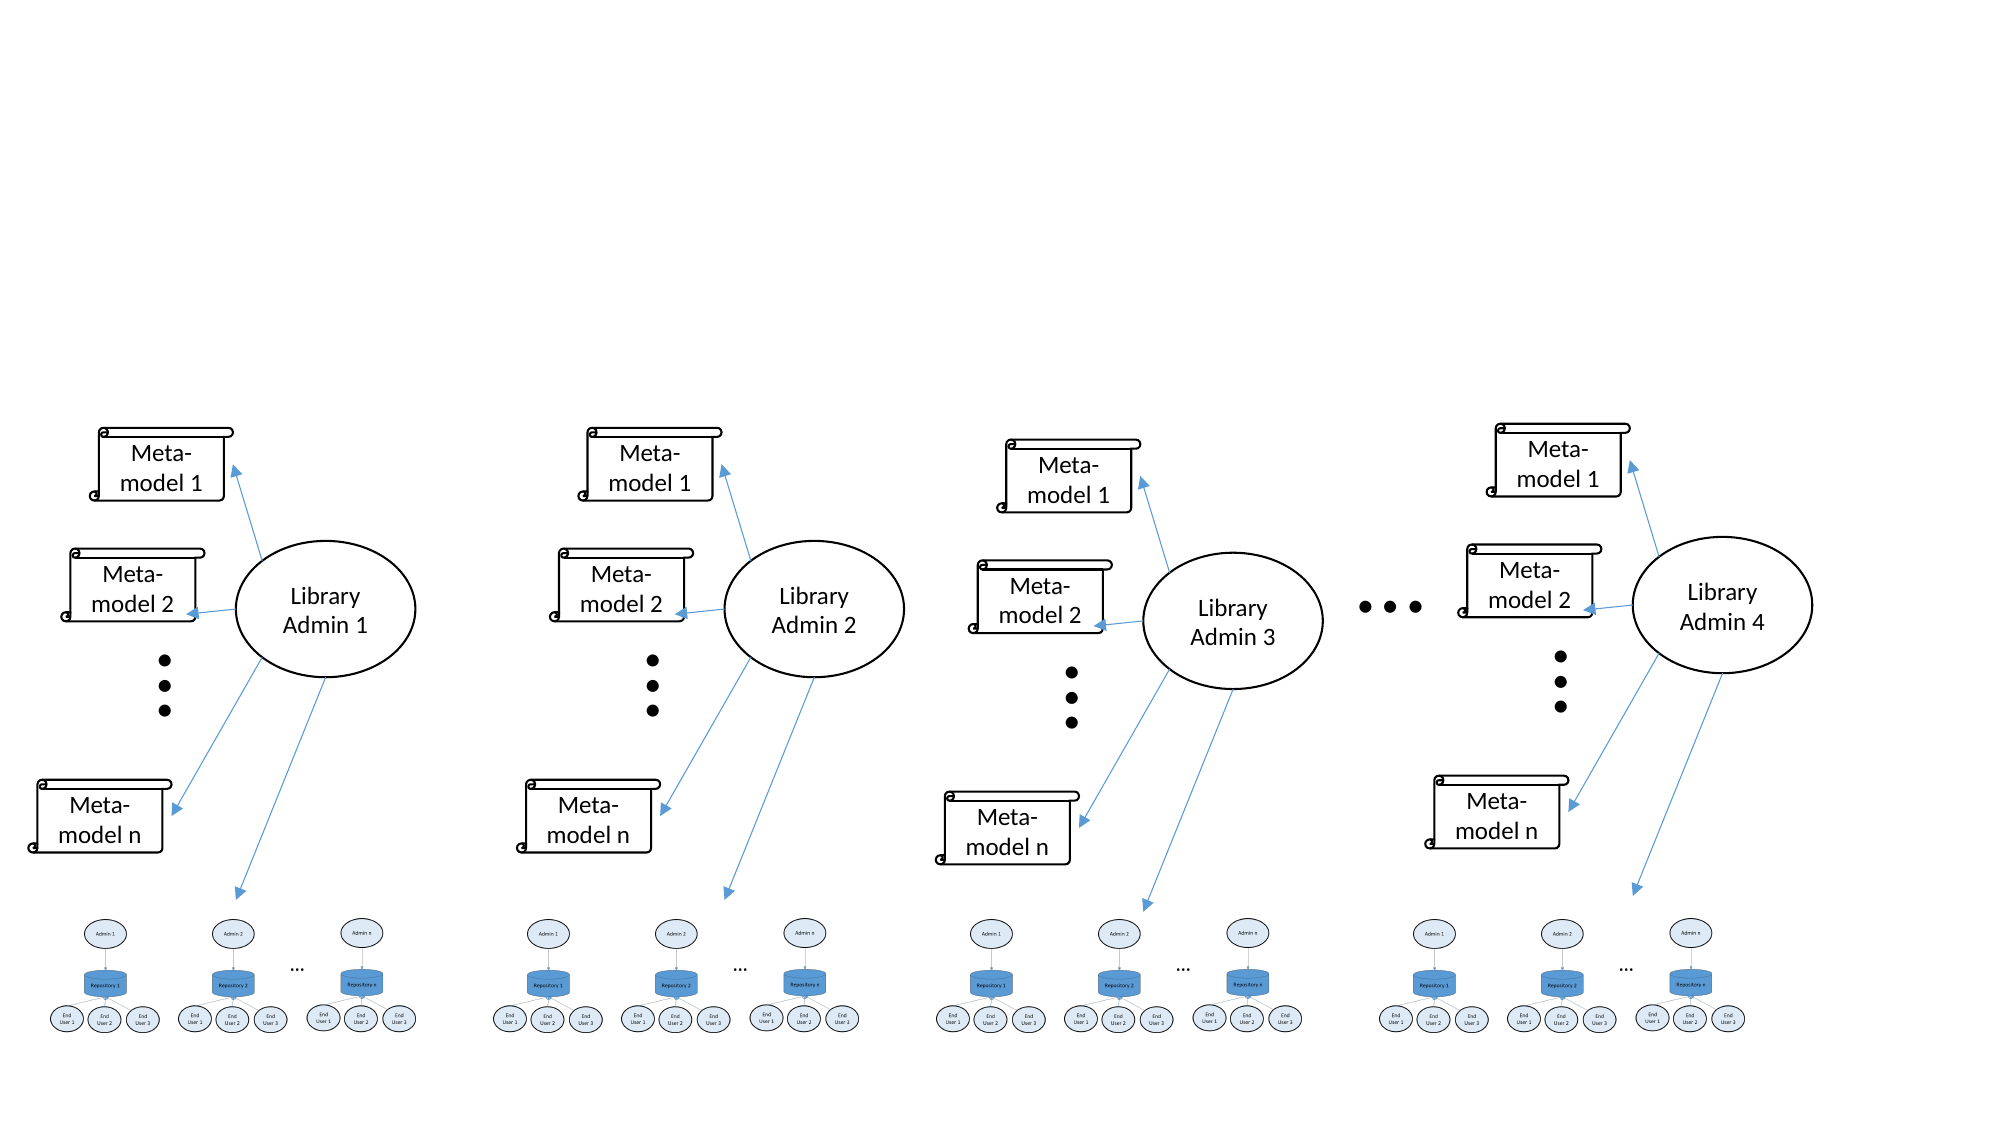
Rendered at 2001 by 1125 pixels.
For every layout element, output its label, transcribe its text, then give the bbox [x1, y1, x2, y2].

text_box Library Admin 1 [234, 539, 417, 679]
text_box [674, 609, 725, 615]
text_box Library Admin 2 [723, 539, 906, 679]
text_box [1093, 620, 1144, 627]
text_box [1632, 673, 1723, 896]
text_box Meta-model n [27, 778, 164, 854]
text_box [162, 657, 263, 817]
text_box Library Admin 4 [1631, 535, 1814, 675]
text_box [223, 464, 263, 561]
text_box … [970, 626, 1105, 771]
text_box … [551, 614, 686, 759]
text_box Meta-model n [515, 778, 653, 854]
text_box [724, 677, 815, 900]
text_box … [1459, 610, 1595, 755]
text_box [1559, 653, 1660, 813]
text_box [1582, 604, 1633, 611]
text_box Meta-model 2 [1463, 543, 1603, 610]
text_box Library Admin 3 [1142, 551, 1321, 691]
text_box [235, 677, 326, 900]
picture [493, 918, 859, 1033]
picture [1379, 918, 1745, 1033]
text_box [712, 464, 751, 561]
text_box Meta-model 1 [88, 426, 235, 502]
text_box Meta-model n [934, 790, 1071, 866]
text_box … [62, 614, 198, 759]
text_box Meta-model n [1424, 774, 1561, 850]
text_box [1143, 689, 1234, 912]
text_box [1620, 460, 1660, 557]
text_box Meta-model 2 [548, 547, 695, 621]
text_box Meta-model 2 [60, 547, 206, 621]
text_box … [1318, 505, 1463, 640]
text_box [1069, 669, 1170, 828]
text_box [1131, 476, 1170, 573]
picture [50, 918, 416, 1033]
picture [936, 918, 1302, 1033]
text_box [186, 609, 236, 615]
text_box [650, 657, 751, 817]
text_box Meta-model 1 [577, 426, 723, 502]
text_box Meta-model 1 [996, 438, 1142, 514]
text_box Meta-model 1 [1485, 422, 1631, 498]
text_box Meta-model 2 [967, 559, 1113, 634]
